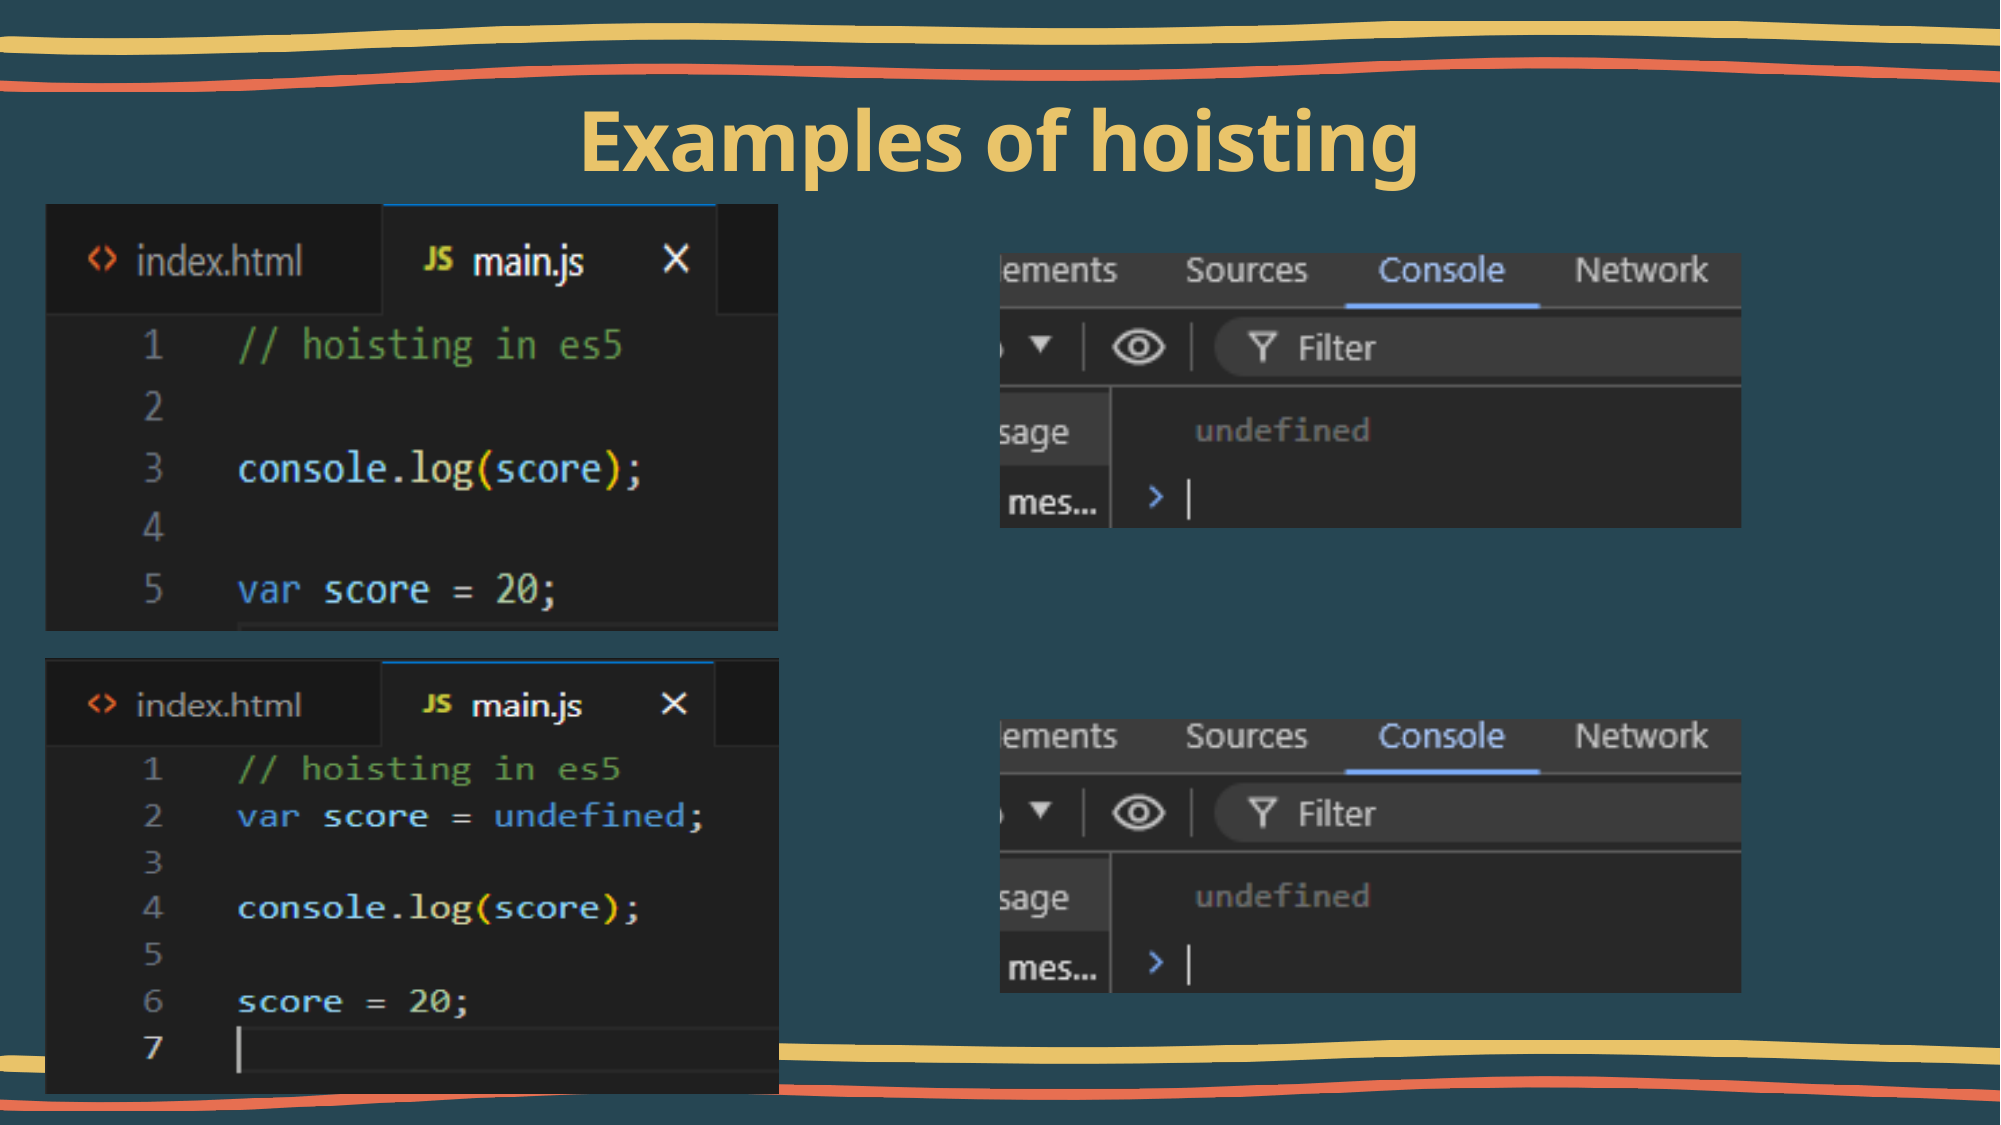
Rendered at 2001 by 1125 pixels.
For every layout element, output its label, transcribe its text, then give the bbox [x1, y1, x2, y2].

picture [0, 658, 2000, 1111]
picture [999, 253, 1742, 528]
title Examples of hoisting [250, 87, 1750, 189]
picture [45, 204, 779, 631]
picture [0, 21, 2000, 92]
picture [999, 719, 1742, 993]
